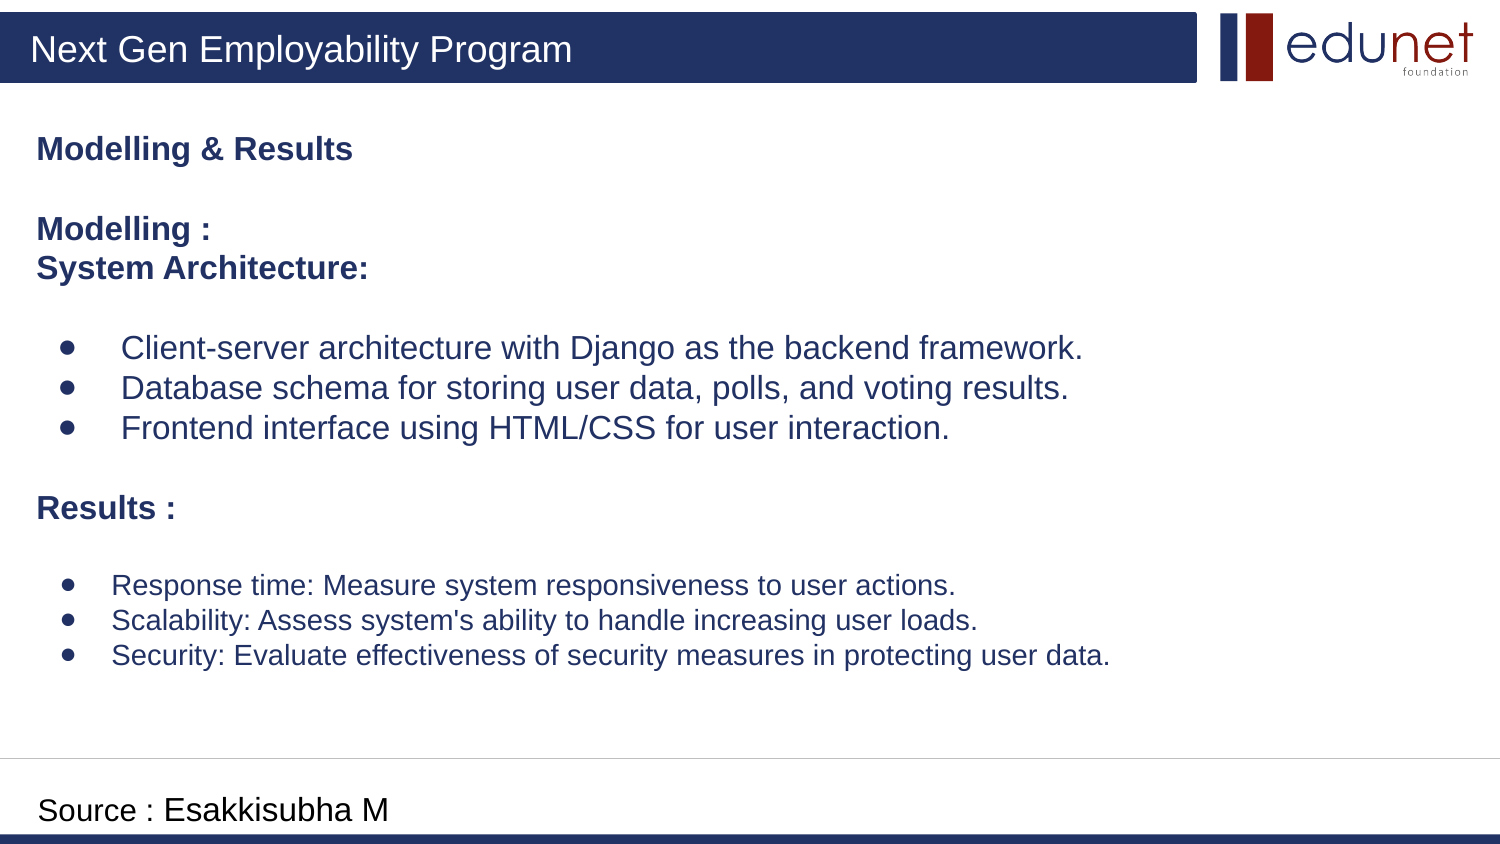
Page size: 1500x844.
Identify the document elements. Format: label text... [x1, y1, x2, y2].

title Modelling & Results Modelling : System Architecture: Client-server architecture with Django as the backend framework. Database schema for storing user data, polls, and voting results. Frontend interface using HTML/CSS for user interaction. Results : Response time: Measure system responsiveness to user actions. Scalability: Assess system's ability to handle increasing user loads. Security: Evaluate effectiveness of security measures in protecting user data. [21, 111, 1205, 165]
text_box Source : Esakkisubha M [22, 773, 1004, 826]
picture [1279, 14, 1482, 83]
